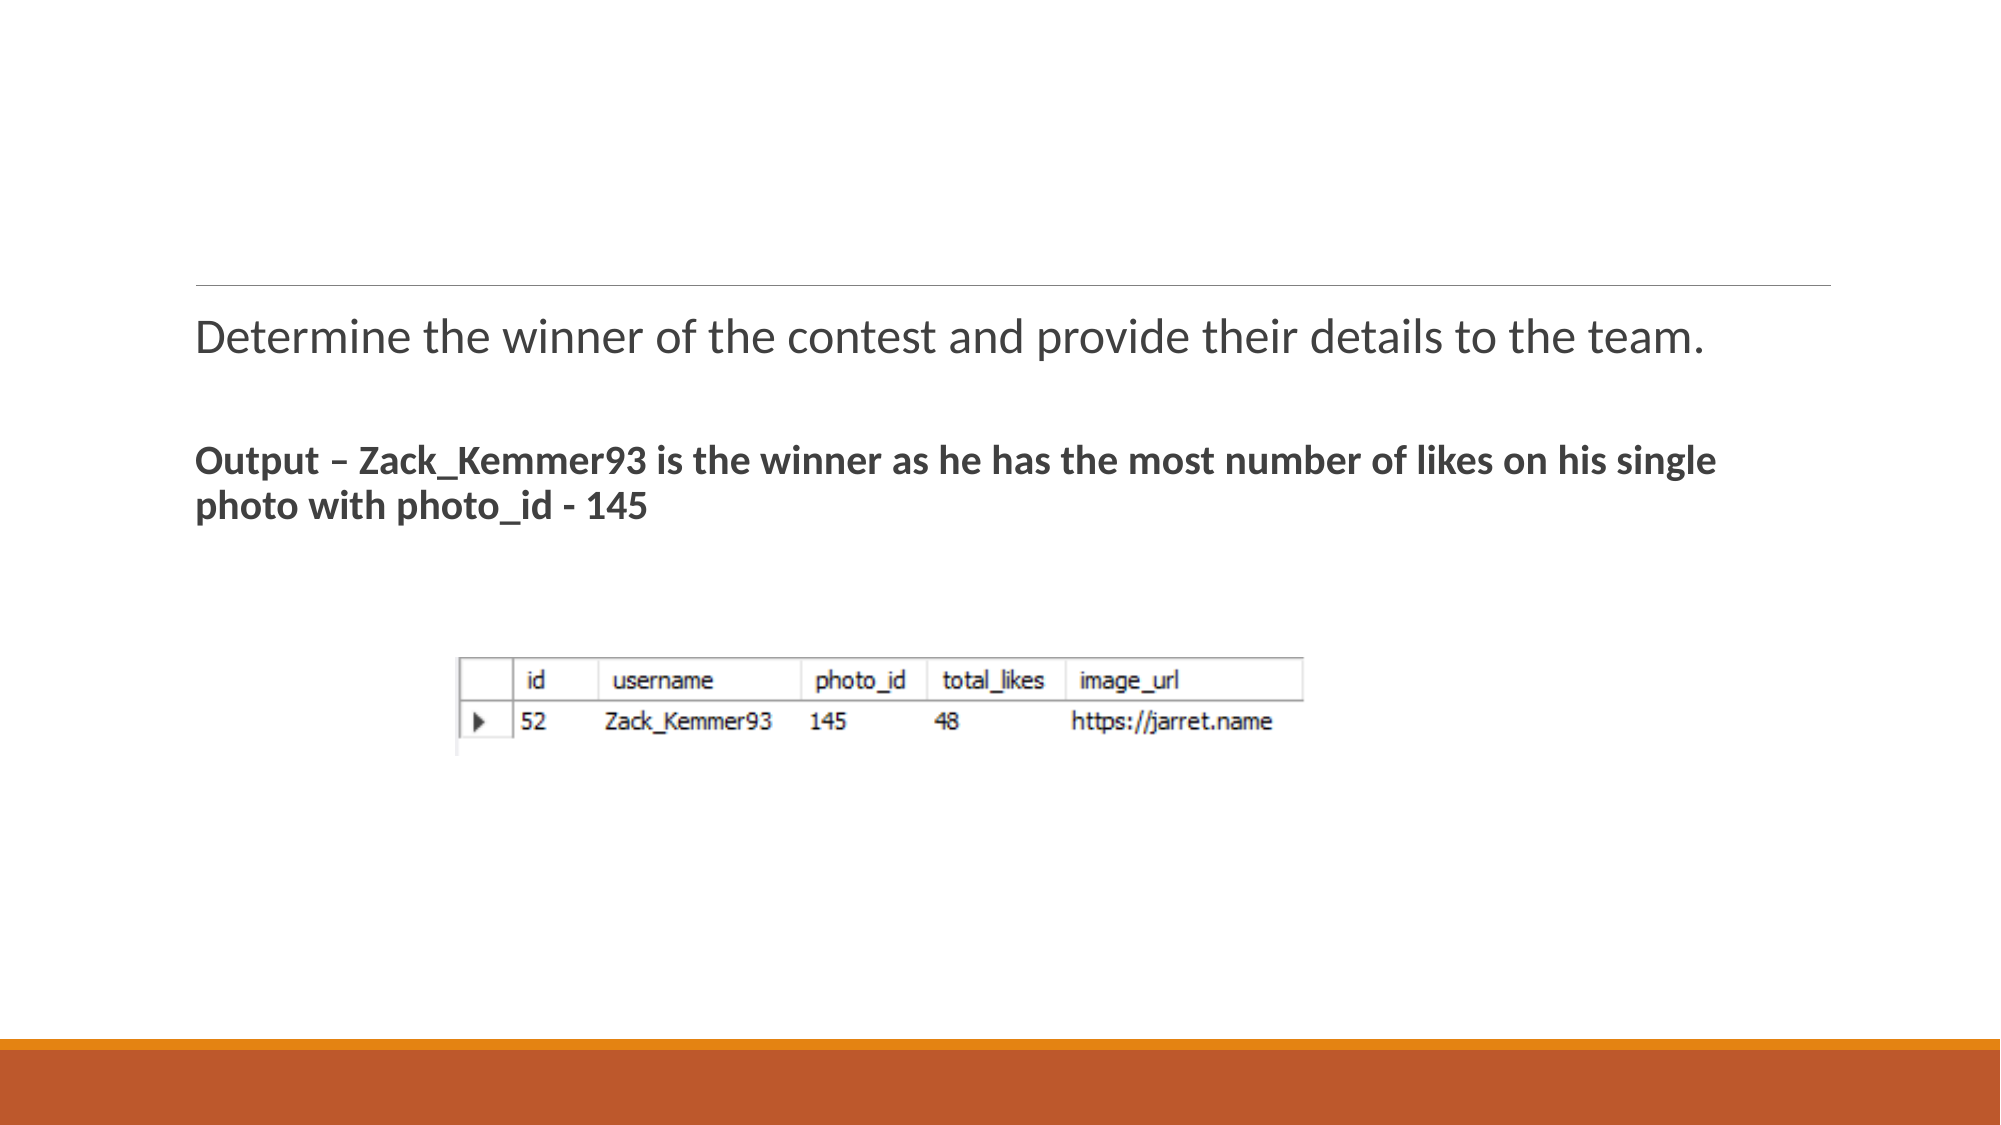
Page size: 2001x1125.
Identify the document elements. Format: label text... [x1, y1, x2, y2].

picture [454, 656, 1316, 757]
list Determine the winner of the contest and provide their details to the team. Output – Zack_Kemmer93 is the winner as he has the most number of likes on his single photo with photo_id - 145 [180, 302, 1830, 963]
